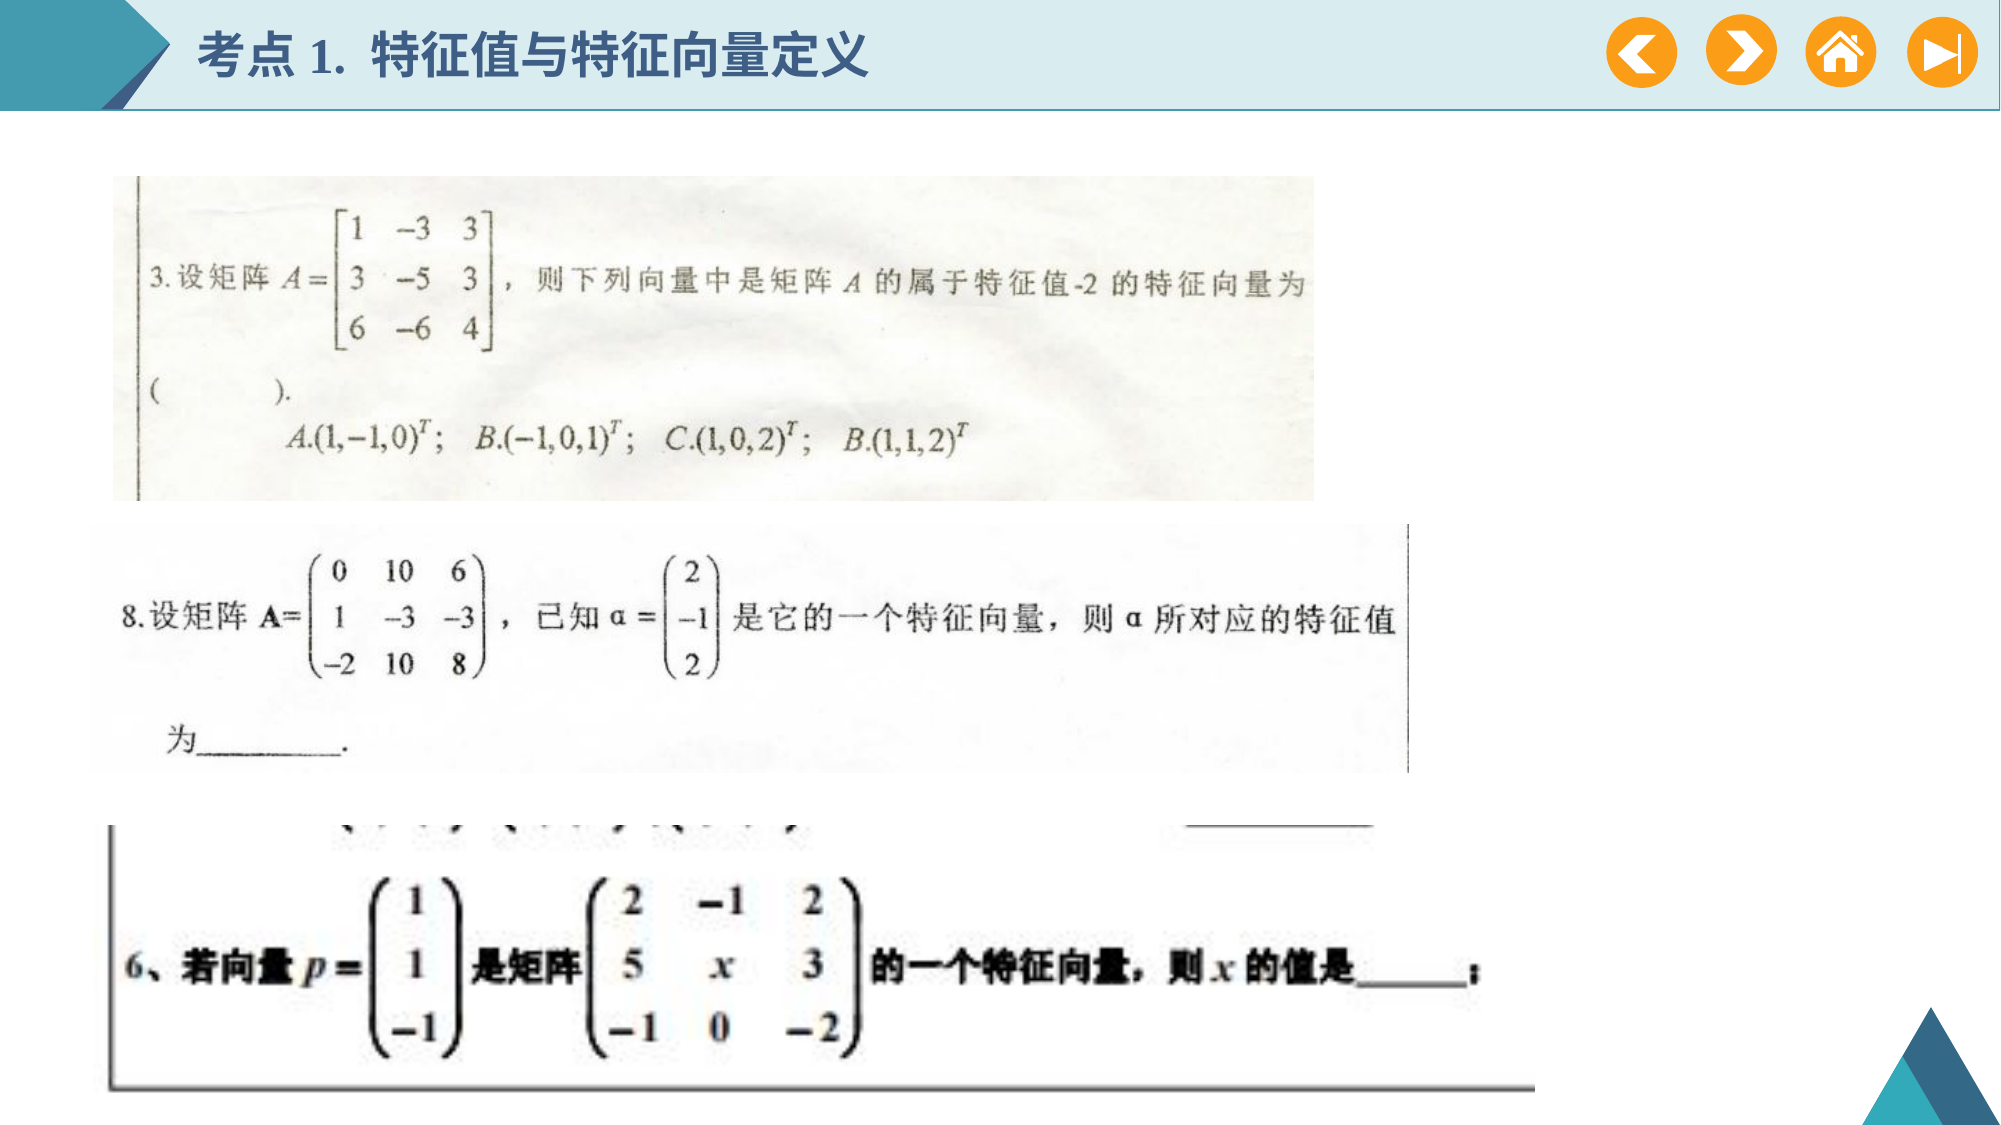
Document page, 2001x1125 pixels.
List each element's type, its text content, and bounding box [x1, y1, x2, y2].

picture [90, 524, 1409, 773]
text_box 考点1. 特征值与特征向量定义 [181, 16, 1007, 92]
picture [1816, 30, 1864, 72]
picture [92, 825, 1535, 1125]
picture [112, 176, 1314, 501]
picture [1924, 34, 1961, 74]
